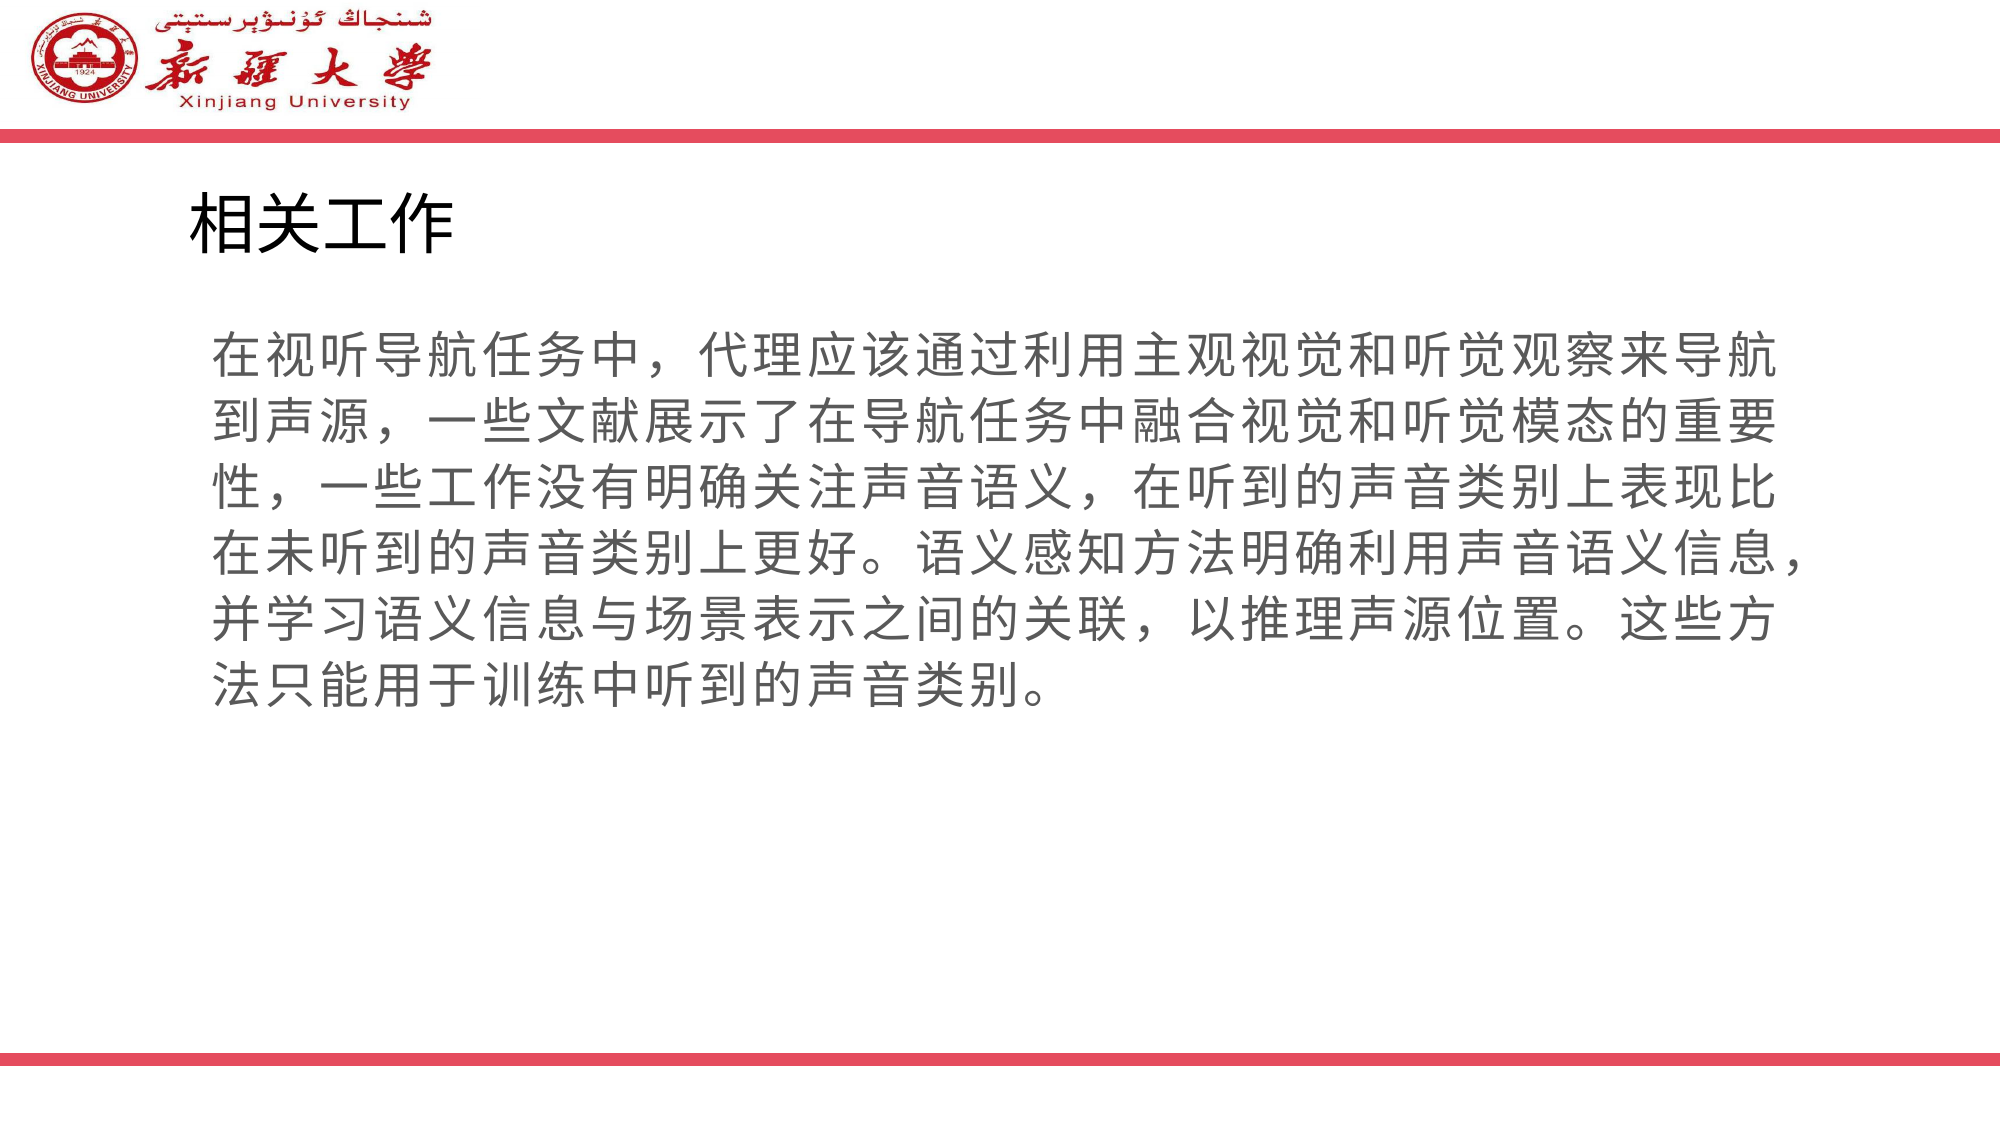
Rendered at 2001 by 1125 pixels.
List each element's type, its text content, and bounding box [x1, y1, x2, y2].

text_box [0, 129, 2000, 143]
text_box [0, 1053, 2000, 1066]
picture [0, 0, 482, 131]
subtitle 在视听导航任务中，代理应该通过利用主观视觉和听觉观察来导航到声源，一些文献展示了在导航任务中融合视觉和听觉模态的重要性，一些工作没有明确关注声音语义，在听到的声音类别上表现比在未听到的声音类别上更好。语义感知方法明确利用声音语义信息，并学习语义信息与场景表示之间的关联，以推理声源位置。这些方法只能用于训练中听到的声音类别。 [196, 310, 1805, 999]
text_box 相关工作 [9, 174, 635, 261]
